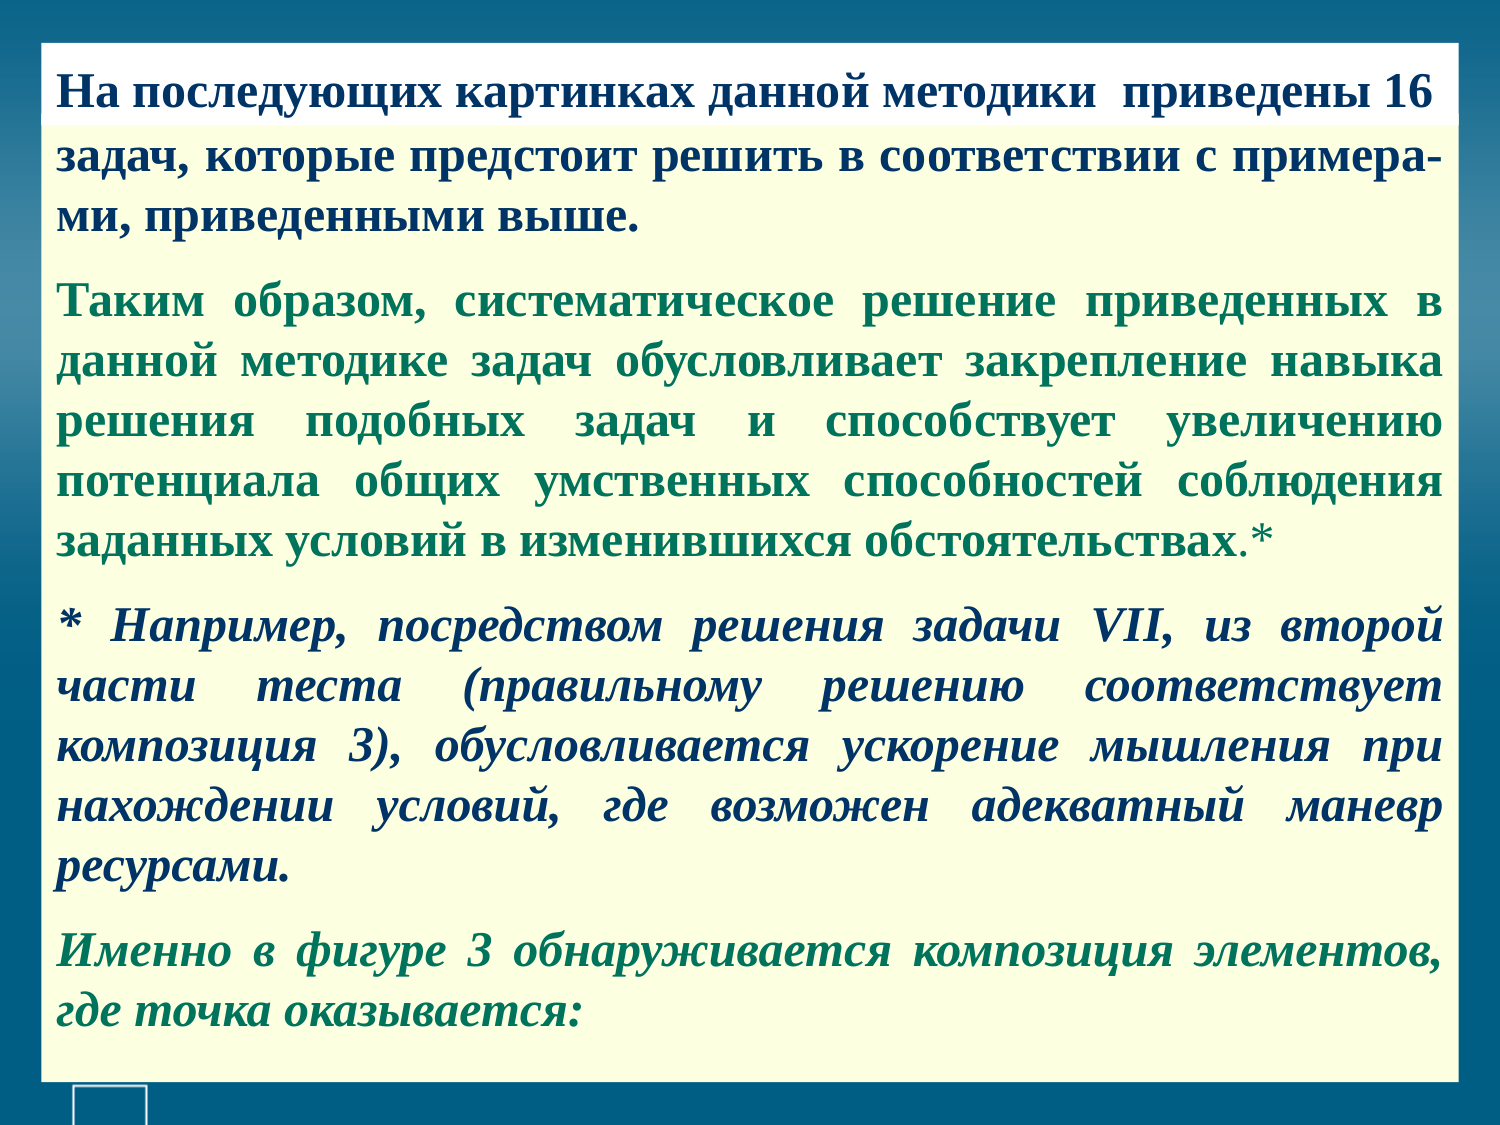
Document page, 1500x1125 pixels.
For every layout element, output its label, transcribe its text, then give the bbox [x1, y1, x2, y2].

list задач, которые предстоит решить в соответствии с примера-ми, приведенными выше. Таким образом, систематическое решение приведенных в данной методике задач обусловливает закрепление навыка решения подобных задач и способствует увеличению потенциала общих умственных способностей соблюдения заданных условий в изменившихся обстоятельствах.* * Например, посредством решения задачи VII, из второй части теста (правильному решению соответствует композиция 3), обусловливается ускорение мышления при нахождении условий, где возможен адекватный маневр ресурсами. Именно в фигуре 3 обнаруживается композиция элементов, где точка оказывается: [41, 126, 1459, 1083]
picture [0, 11, 1500, 578]
picture [72, 1085, 147, 1125]
title На последующих картинках данной методики приведены 16 [41, 42, 1459, 126]
